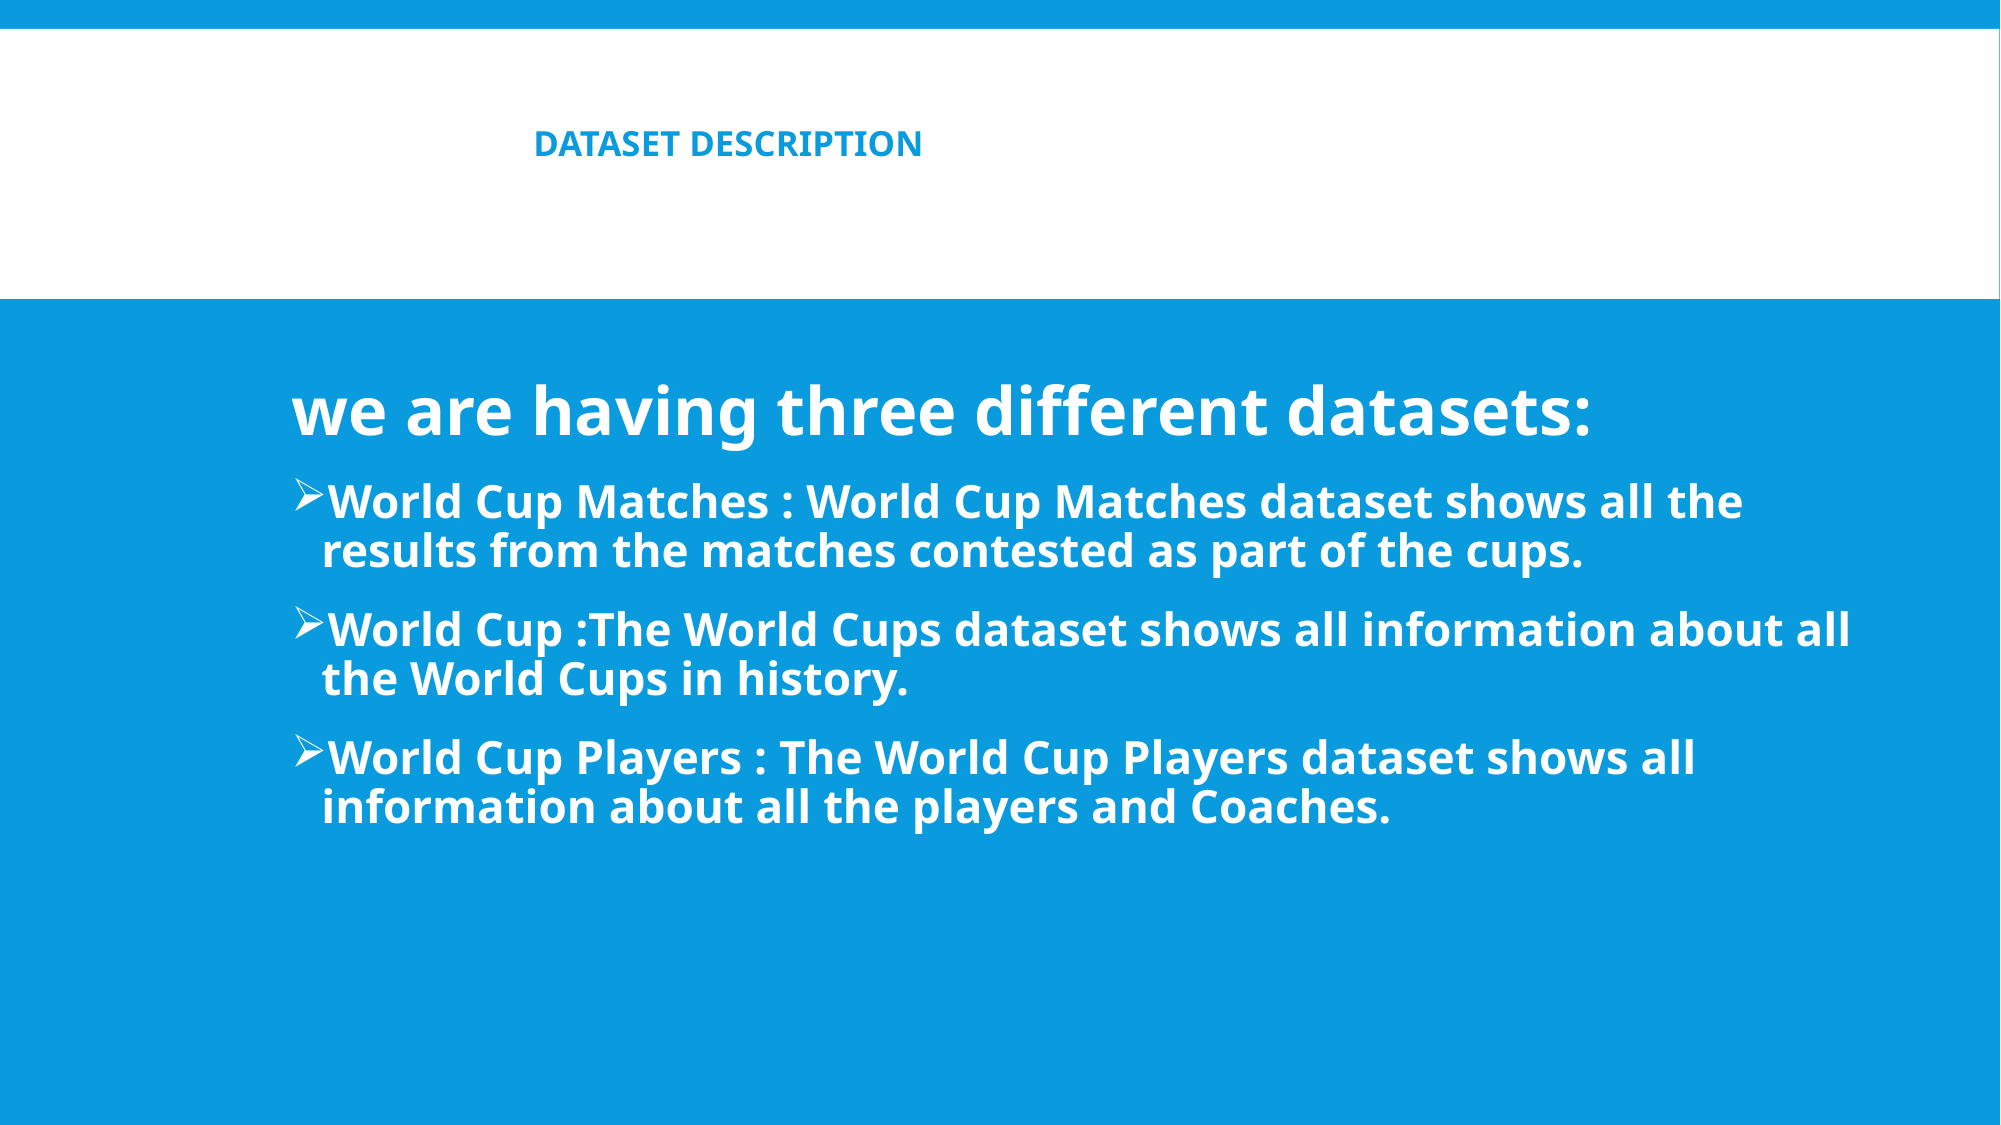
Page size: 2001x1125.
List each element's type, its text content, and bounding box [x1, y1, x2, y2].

title Dataset Description [518, 88, 1584, 207]
list we are having three different datasets: World Cup Matches : World Cup Matches dataset shows all the results from the matches contested as part of the cups. World Cup :The World Cups dataset shows all information about all the World Cups in history. World Cup Players : The World Cup Players dataset shows all information about all the players and Coaches. [276, 370, 1882, 1061]
